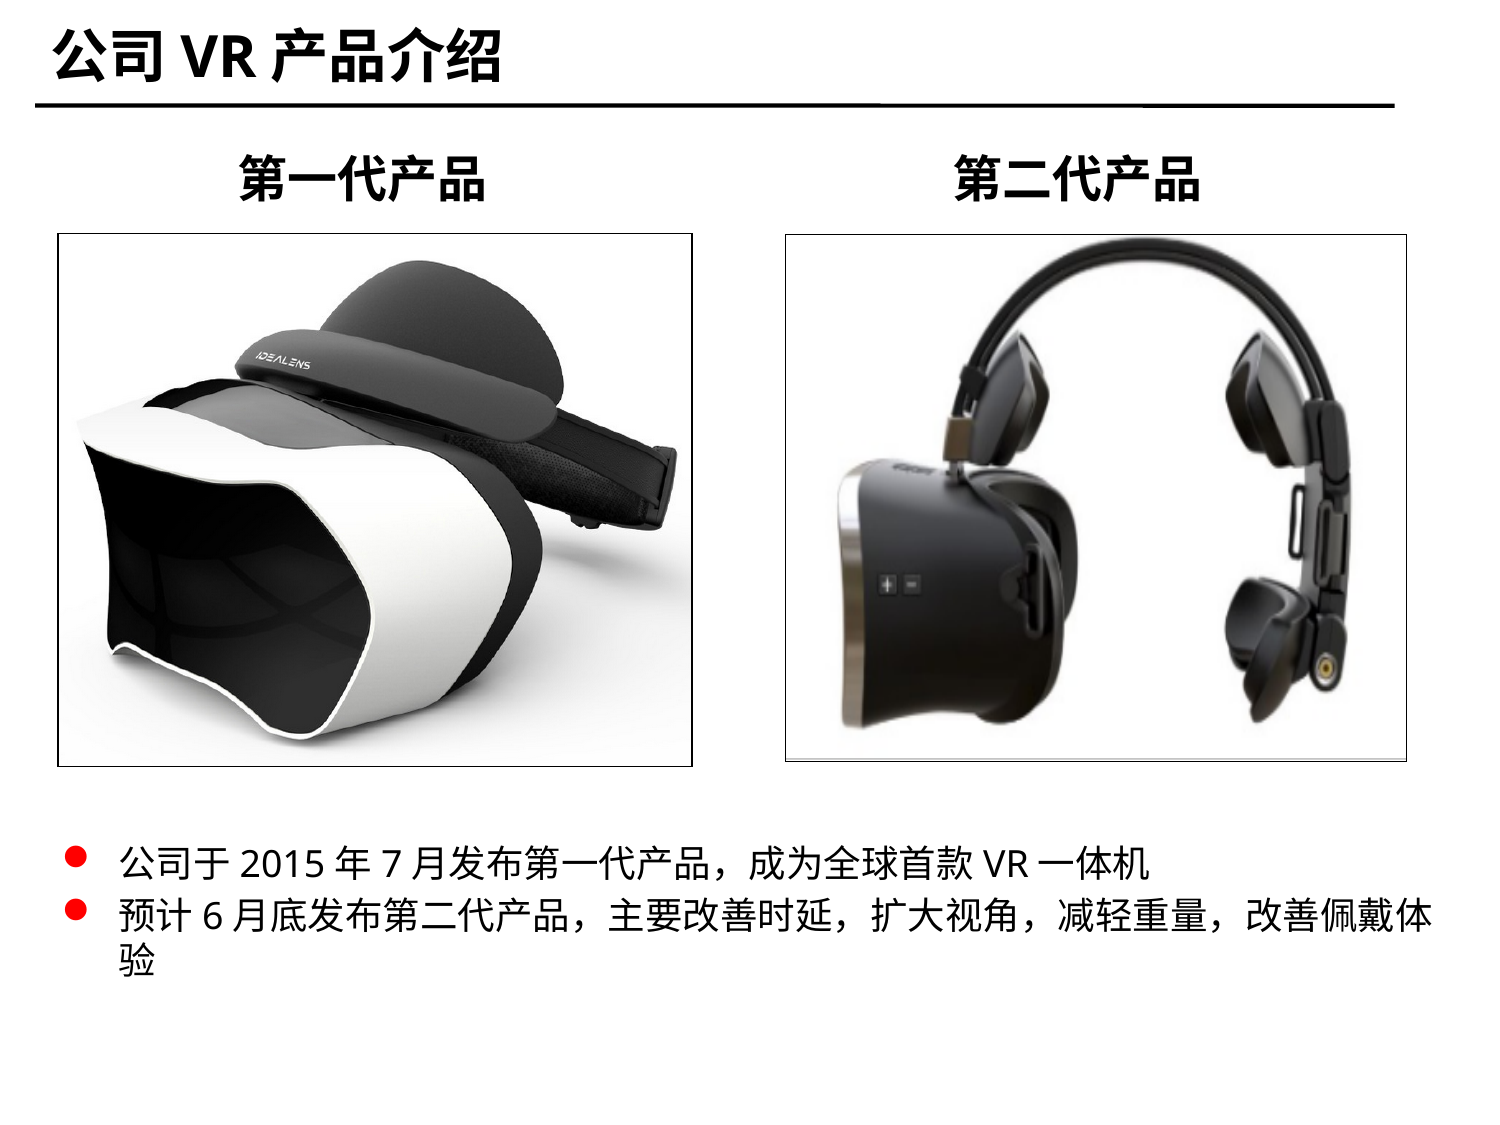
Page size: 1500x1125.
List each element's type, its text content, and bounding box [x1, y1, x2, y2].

text_box 公司于2015年7月发布第一代产品，成为全球首款VR一体机 预计6月底发布第二代产品，主要改善时延，扩大视角，减轻重量，改善佩戴体验 [46, 832, 1465, 1020]
text_box 第二代产品 [937, 140, 1219, 216]
picture [784, 234, 1407, 762]
text_box 第一代产品 [222, 140, 504, 216]
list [58, 234, 692, 767]
text_box 公司VR产品介绍 [35, 11, 539, 97]
